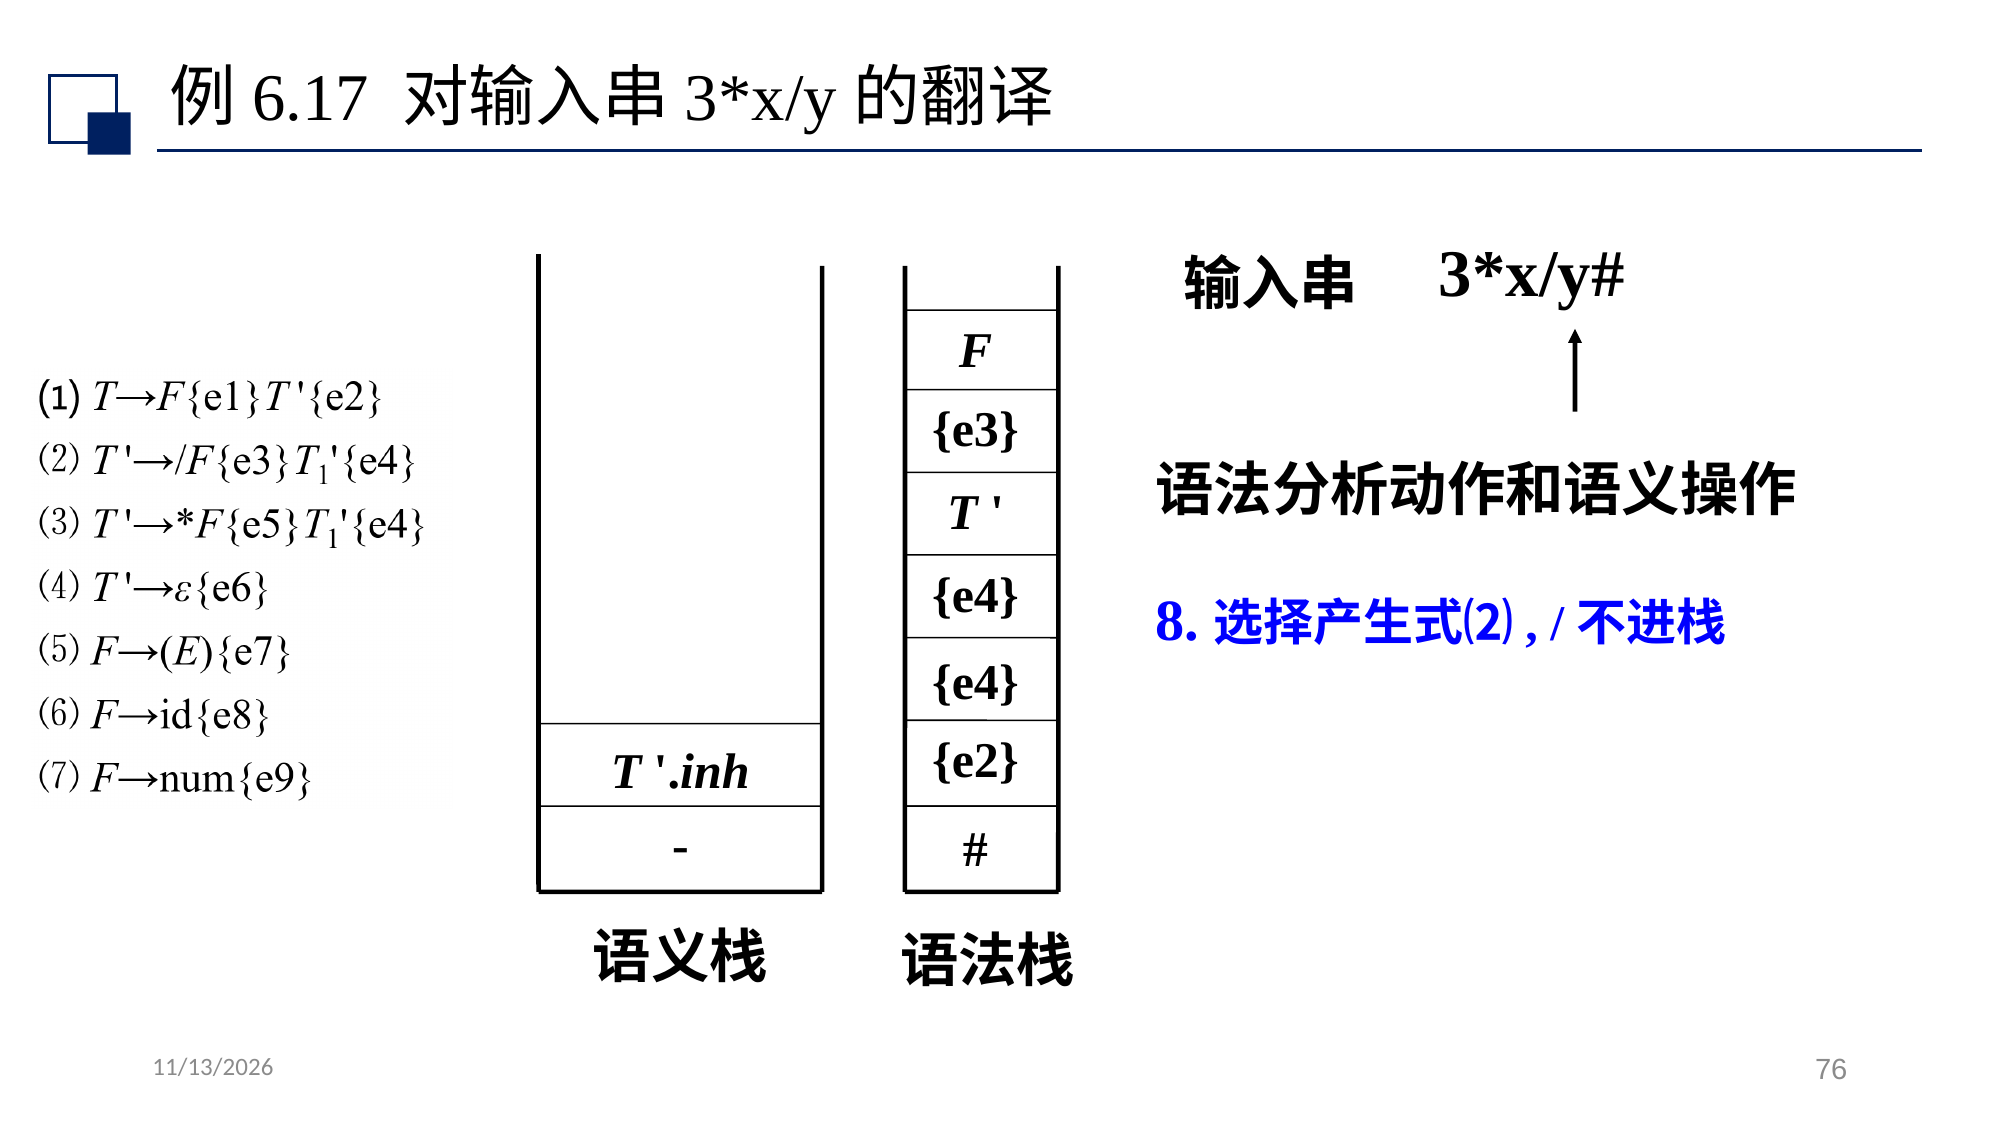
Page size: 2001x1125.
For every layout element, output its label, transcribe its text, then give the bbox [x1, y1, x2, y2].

text_box {e4} [904, 642, 1047, 718]
text_box T ' [904, 473, 1047, 547]
text_box T '.inh [550, 731, 811, 806]
text_box 语法栈 [857, 915, 1118, 1001]
text_box [1568, 328, 1582, 412]
text_box 语法分析动作和语义操作 [1141, 444, 1874, 530]
text_box 8.选择产生式⑵, /不进栈 [1140, 574, 1921, 660]
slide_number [137, 1042, 588, 1103]
text_box 语义栈 [550, 911, 811, 997]
text_box {e3} [904, 390, 1047, 465]
text_box - [550, 807, 811, 880]
text_box # [904, 809, 1047, 884]
text_box 输入串 [1140, 238, 1401, 324]
text_box 3*x/y# [1424, 222, 1661, 318]
title 例6.17 对输入串3*x/y的翻译 [154, 50, 1880, 143]
slide_number 76 [1412, 1042, 1863, 1103]
text_box {e2} [904, 721, 1047, 795]
picture [31, 368, 453, 809]
text_box {e4} [904, 555, 1047, 630]
text_box F [904, 311, 1047, 385]
